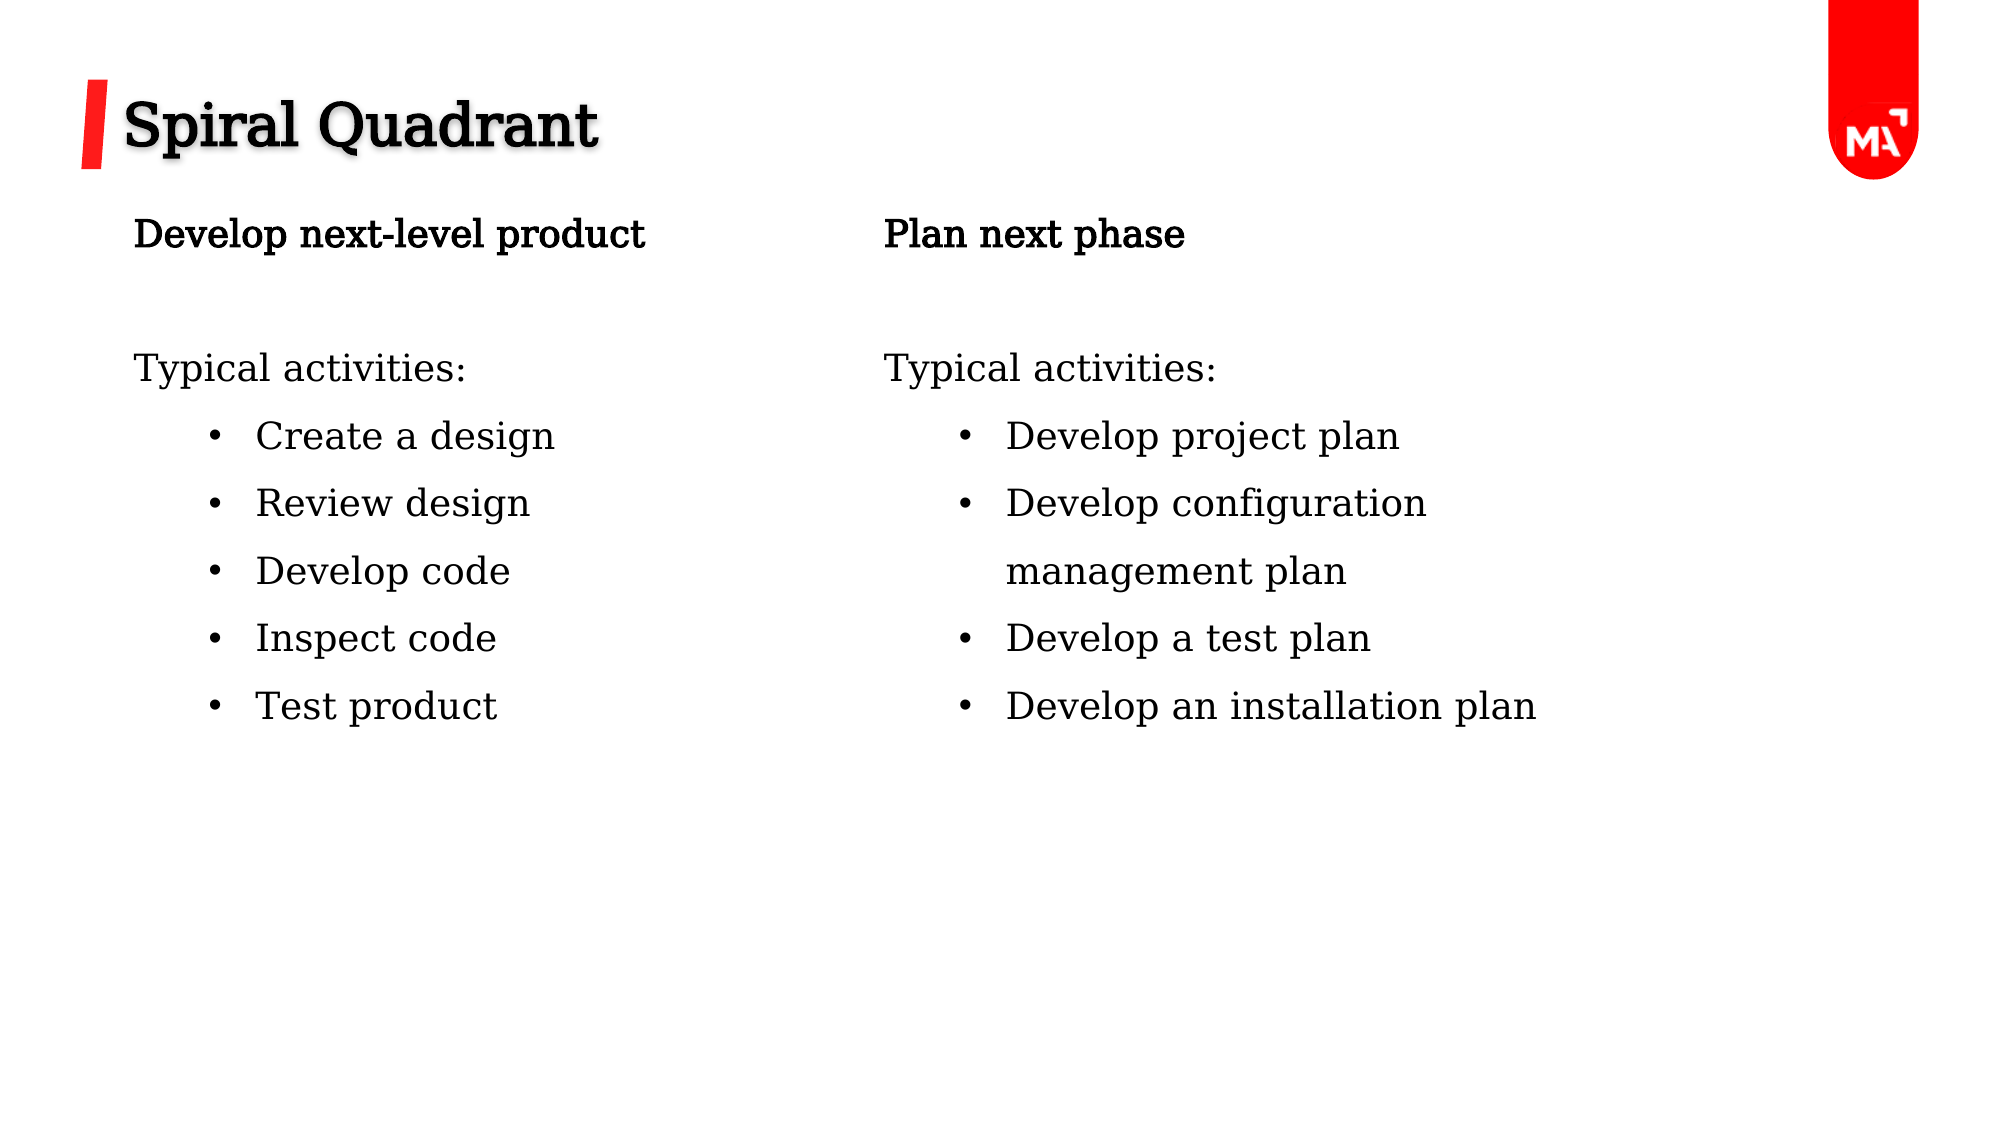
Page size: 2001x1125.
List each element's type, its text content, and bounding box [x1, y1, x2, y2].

text_box Spiral Quadrant [107, 79, 1568, 165]
text_box Plan next phase Typical activities: Develop project plan Develop configuration management plan Develop a test plan Develop an installation plan [869, 179, 1645, 802]
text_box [1828, 0, 1919, 83]
picture [1828, 83, 1919, 189]
text_box Develop next-level product Typical activities: Create a design Review design Develop code Inspect code Test product [118, 179, 766, 870]
text_box [80, 78, 109, 171]
